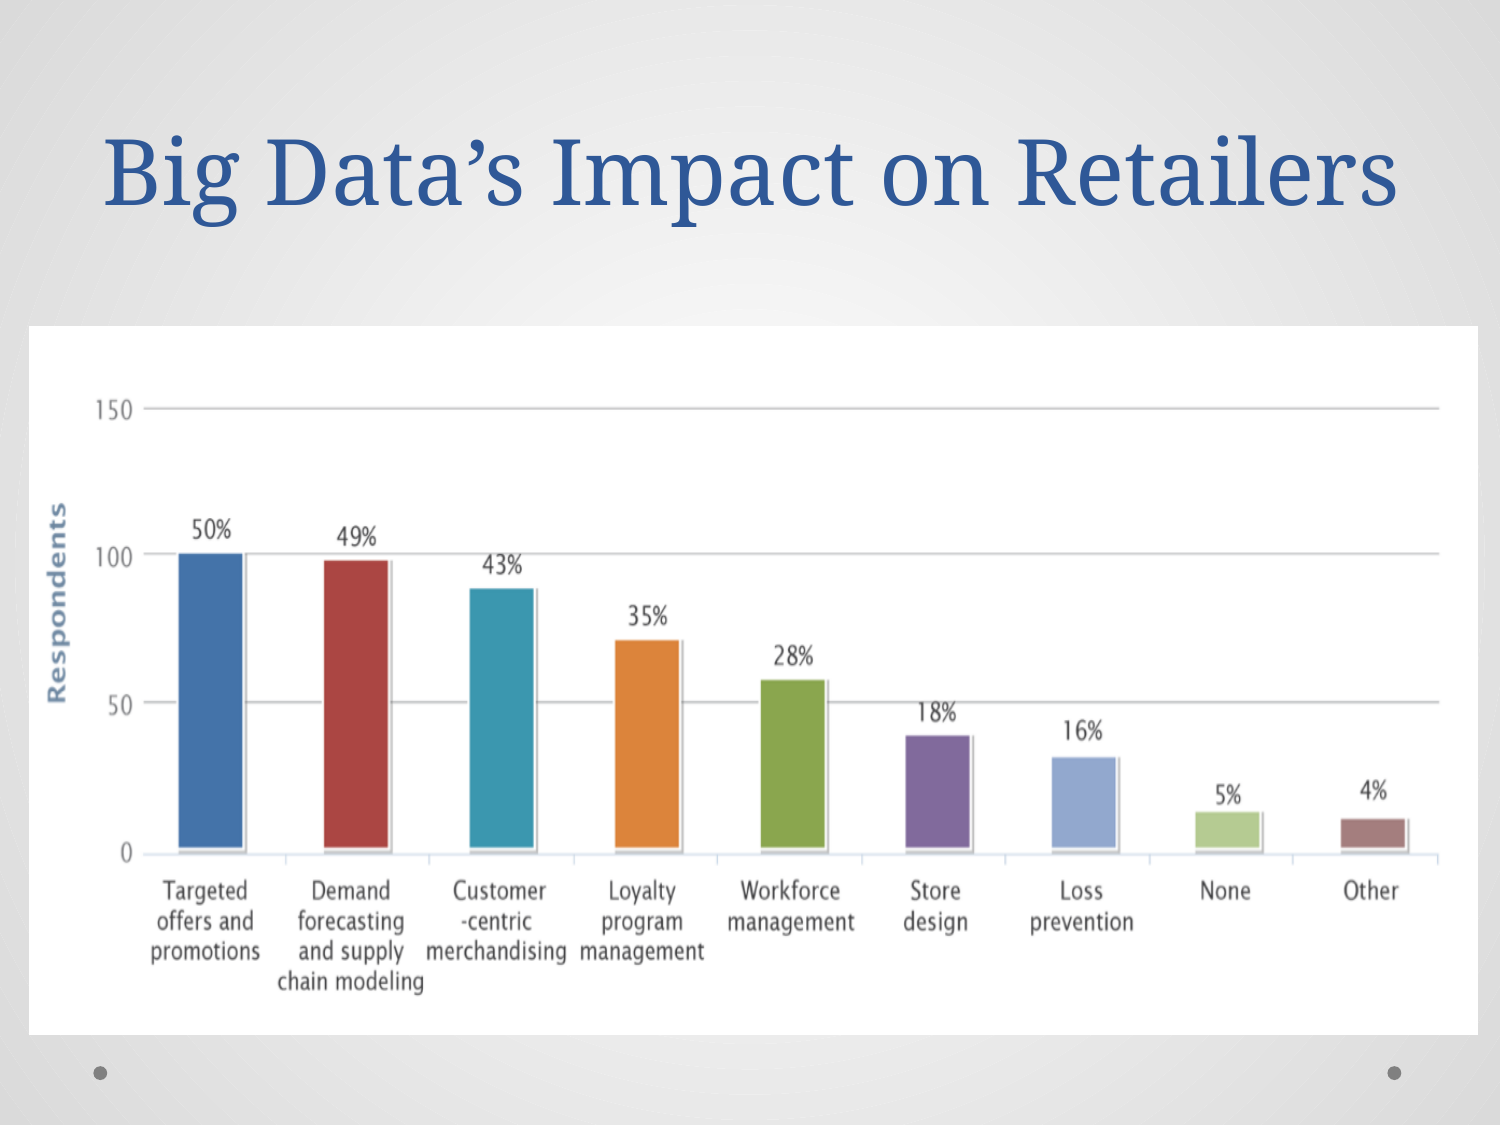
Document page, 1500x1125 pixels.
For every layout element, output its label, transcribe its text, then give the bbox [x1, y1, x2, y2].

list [29, 326, 1478, 1036]
title Big Data’s Impact on Retailers [76, 30, 1427, 232]
